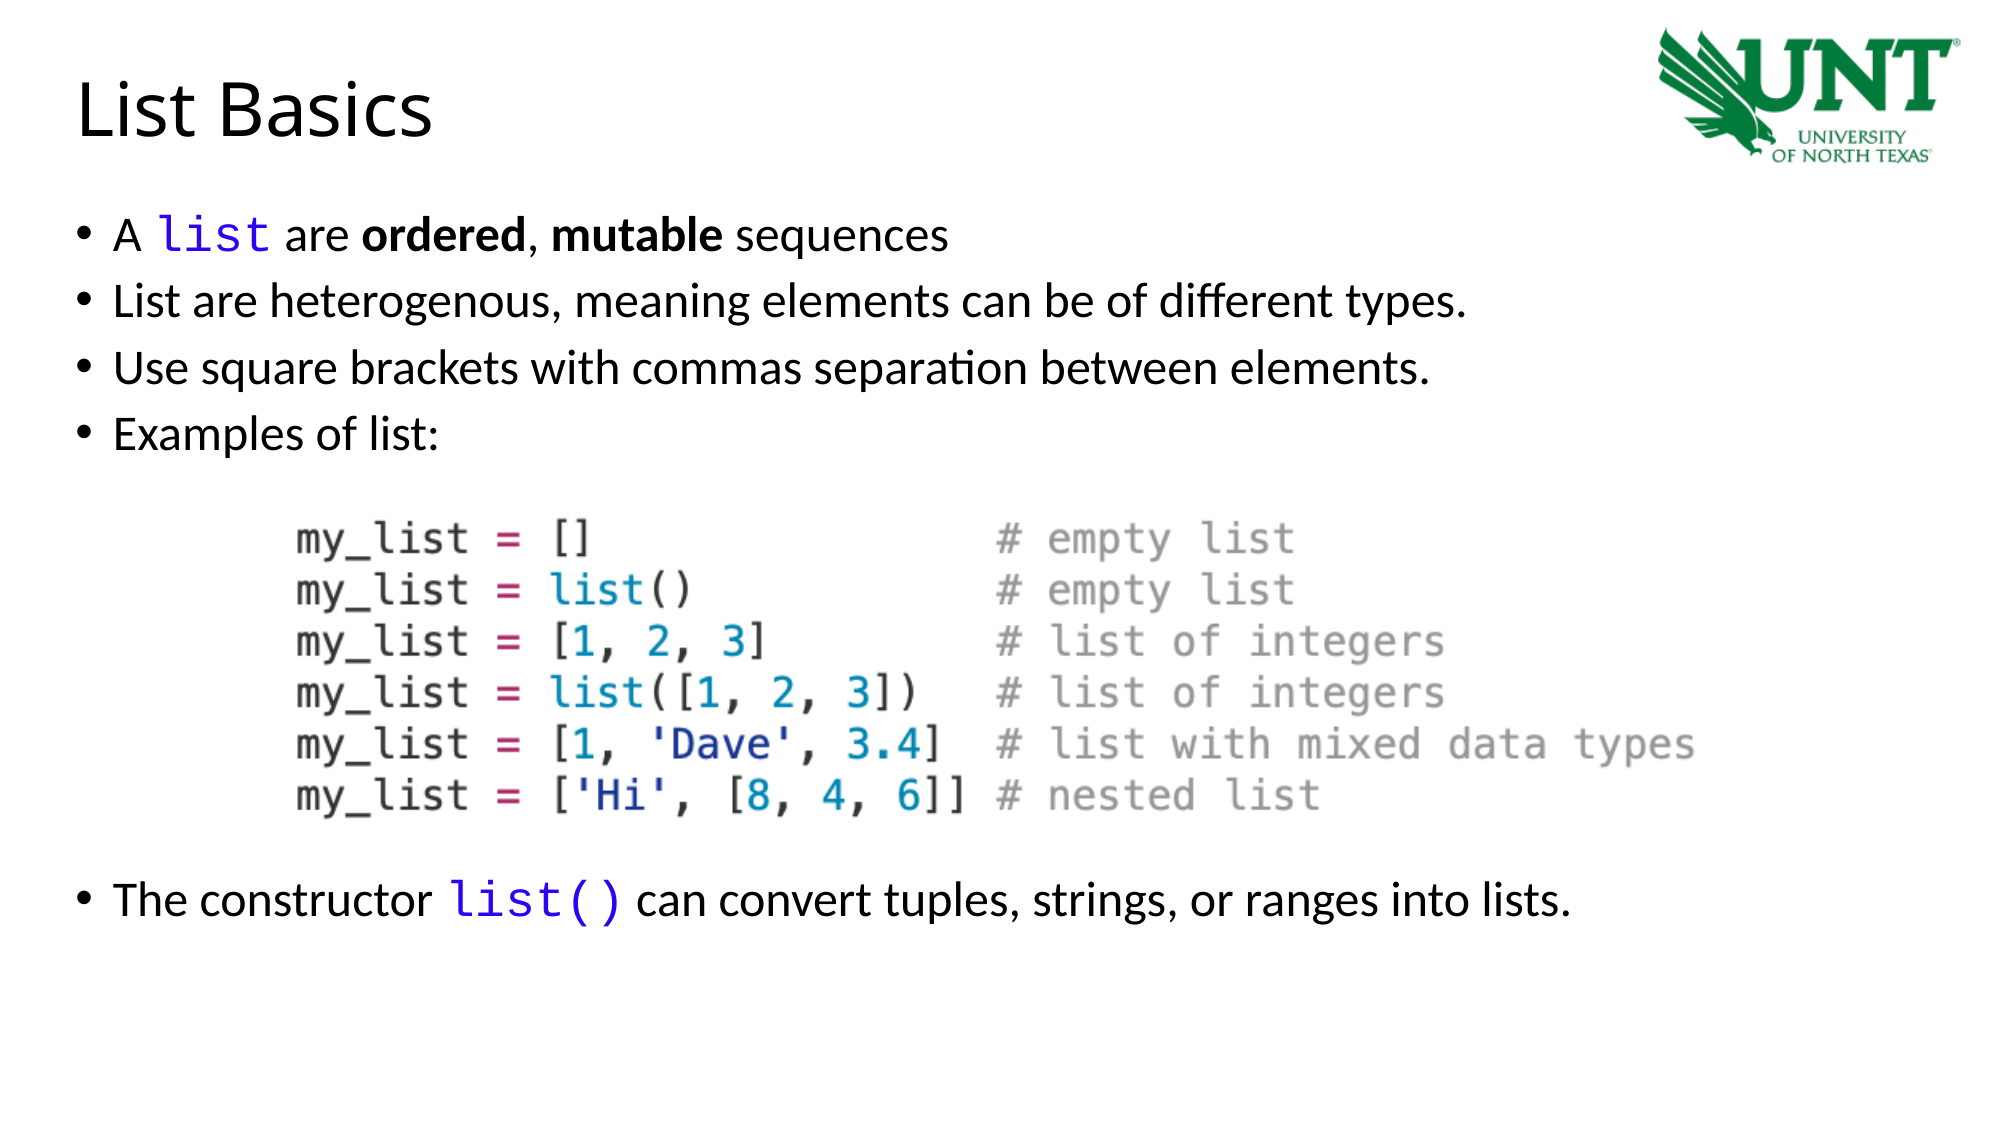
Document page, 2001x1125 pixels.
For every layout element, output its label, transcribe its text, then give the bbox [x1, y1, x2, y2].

title List Basics [60, 35, 1786, 188]
picture [276, 494, 1723, 831]
picture [1572, 0, 2001, 206]
list A list are ordered, mutable sequences List are heterogenous, meaning elements can be of different types. Use square brackets with commas separation between elements. Examples of list: The constructor list() can convert tuples, strings, or ranges into lists. [60, 200, 1863, 1019]
